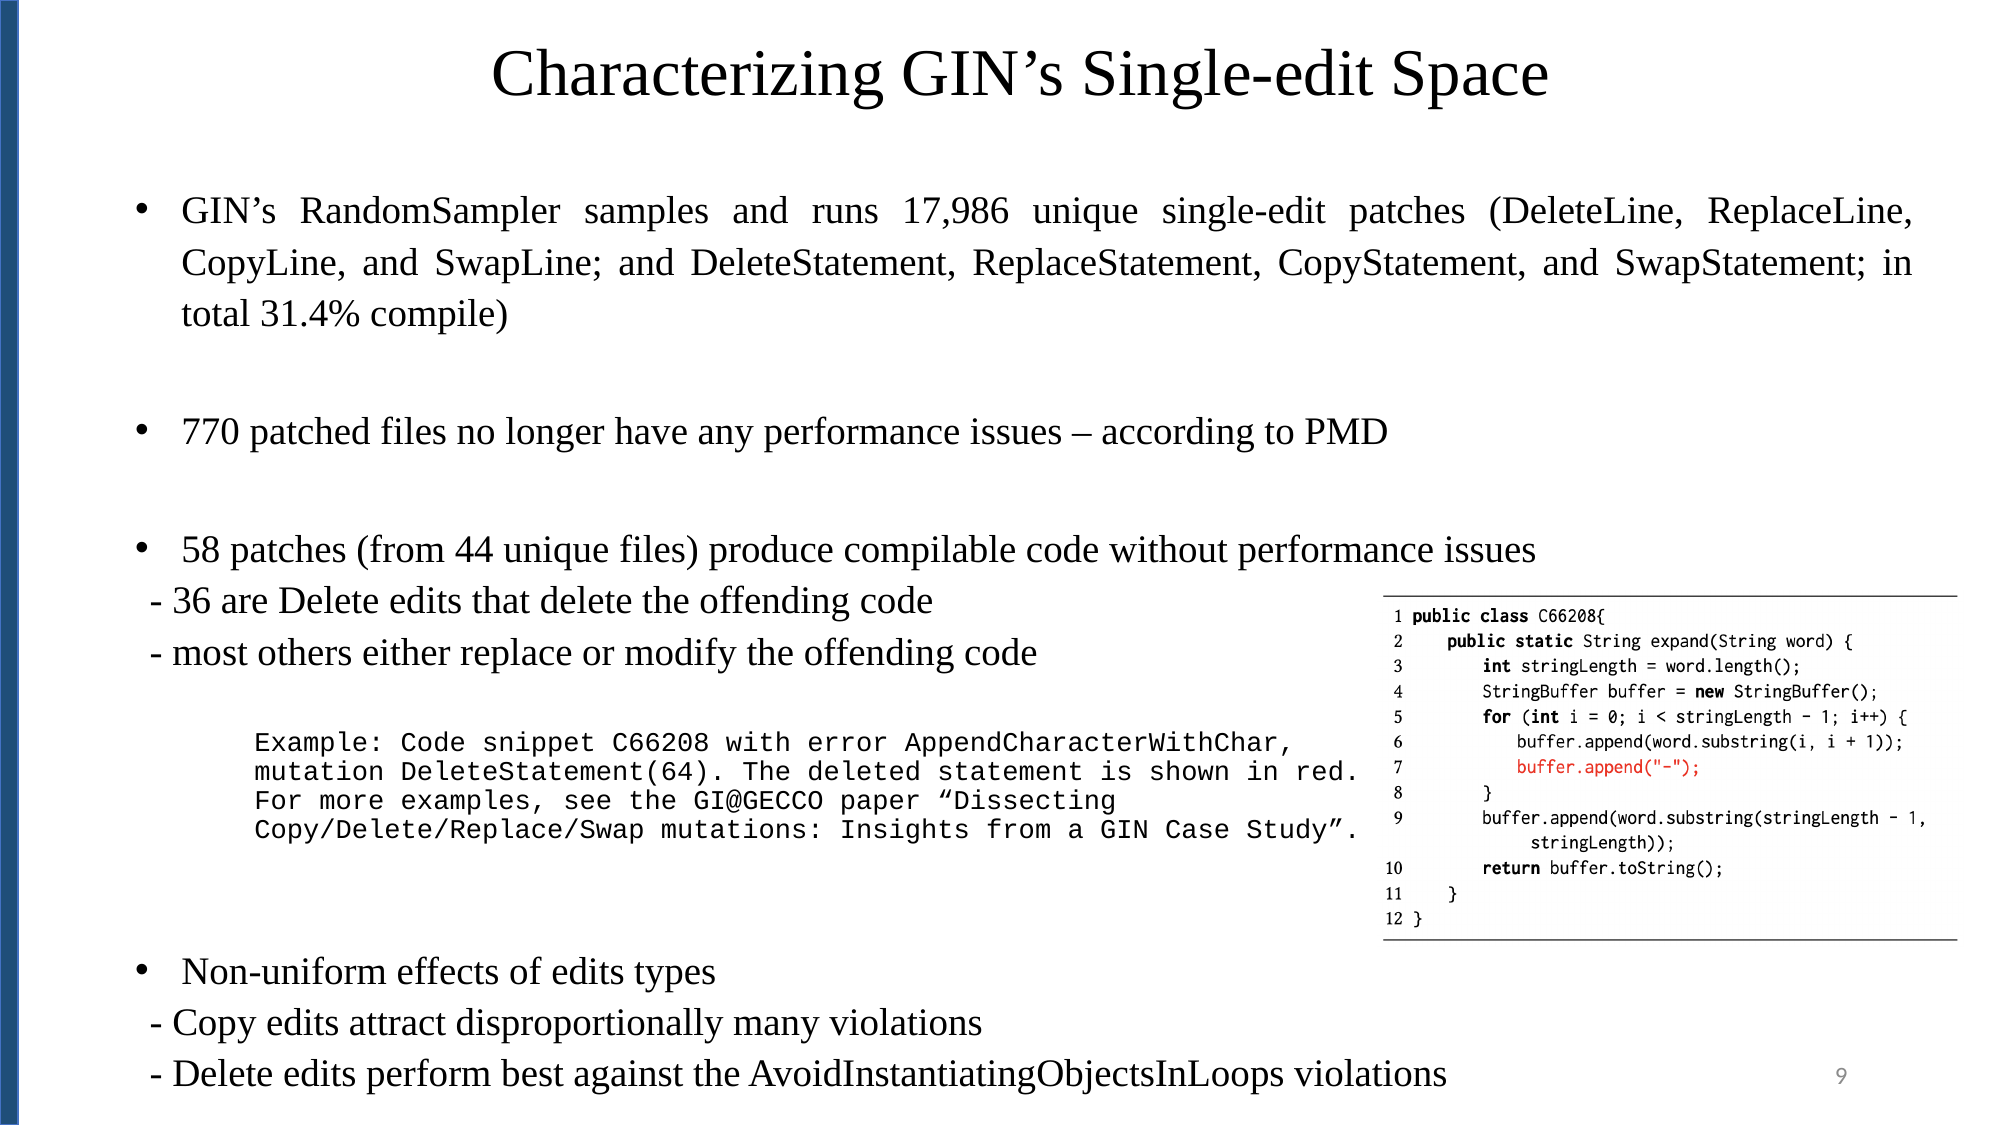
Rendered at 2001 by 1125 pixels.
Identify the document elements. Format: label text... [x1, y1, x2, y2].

slide_number 9 [1412, 1045, 1863, 1103]
text_box [0, 0, 19, 1125]
text_box Example: Code snippet C66208 with error AppendCharacterWithChar, mutation DeleteStatement(64). The deleted statement is shown in red. For more examples, see the GI@GECCO paper “Dissecting Copy/Delete/Replace/Swap mutations: Insights from a GIN Case Study”. [239, 712, 1377, 913]
title Characterizing GIN’s Single-edit Space [159, 0, 1885, 147]
list GIN’s RandomSampler samples and runs 17,986 unique single-edit patches (DeleteLine, ReplaceLine, CopyLine, and SwapLine; and DeleteStatement, ReplaceStatement, CopyStatement, and SwapStatement; in total 31.4% compile) 770 patched files no longer have any performance issues – according to PMD 58 patches (from 44 unique files) produce compilable code without performance issues - 36 are Delete edits that delete the offending code - most others either replace or modify the offending code Non-uniform effects of edits types - Copy edits attract disproportionally many violations - Delete edits perform best against the AvoidInstantiatingObjectsInLoops violations [70, 173, 1930, 1103]
picture [1377, 590, 1964, 947]
